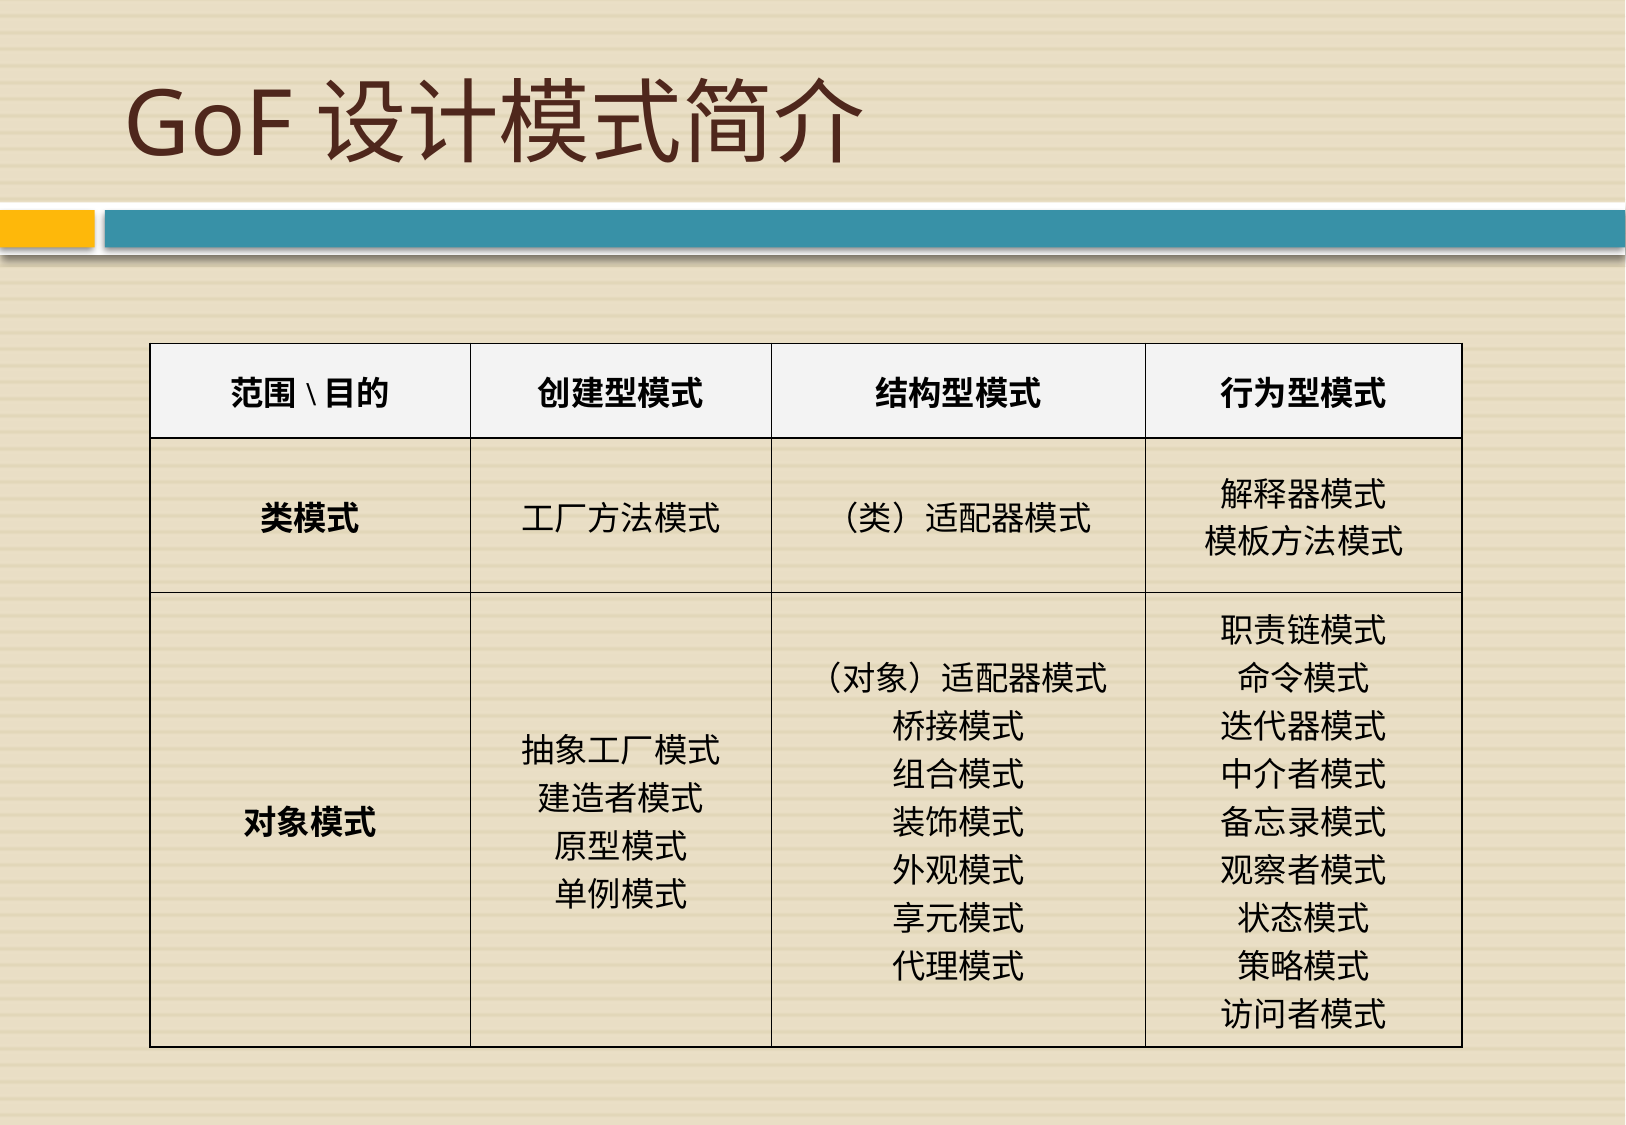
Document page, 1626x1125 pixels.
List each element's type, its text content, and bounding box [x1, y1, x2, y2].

table_header 结构型模式 [772, 344, 1145, 437]
table_cell 类模式 [151, 439, 470, 592]
table_cell （类）适配器模式 [772, 439, 1145, 592]
table_cell 工厂方法模式 [471, 439, 771, 592]
table_header 创建型模式 [471, 344, 771, 437]
table_cell （对象）适配器模式 桥接模式 组合模式 装饰模式 外观模式 享元模式 代理模式 [772, 593, 1145, 1046]
table_cell 抽象工厂模式 建造者模式 原型模式 单例模式 [471, 593, 771, 1046]
table_cell 对象模式 [151, 593, 470, 1046]
table_cell 解释器模式 模板方法模式 [1146, 439, 1461, 592]
table_header 范围\目的 [151, 344, 470, 437]
title GoF设计模式简介 [108, 37, 1558, 200]
table_cell 职责链模式 命令模式 迭代器模式 中介者模式 备忘录模式 观察者模式 状态模式 策略模式 访问者模式 [1146, 593, 1461, 1046]
table_header 行为型模式 [1146, 344, 1461, 437]
